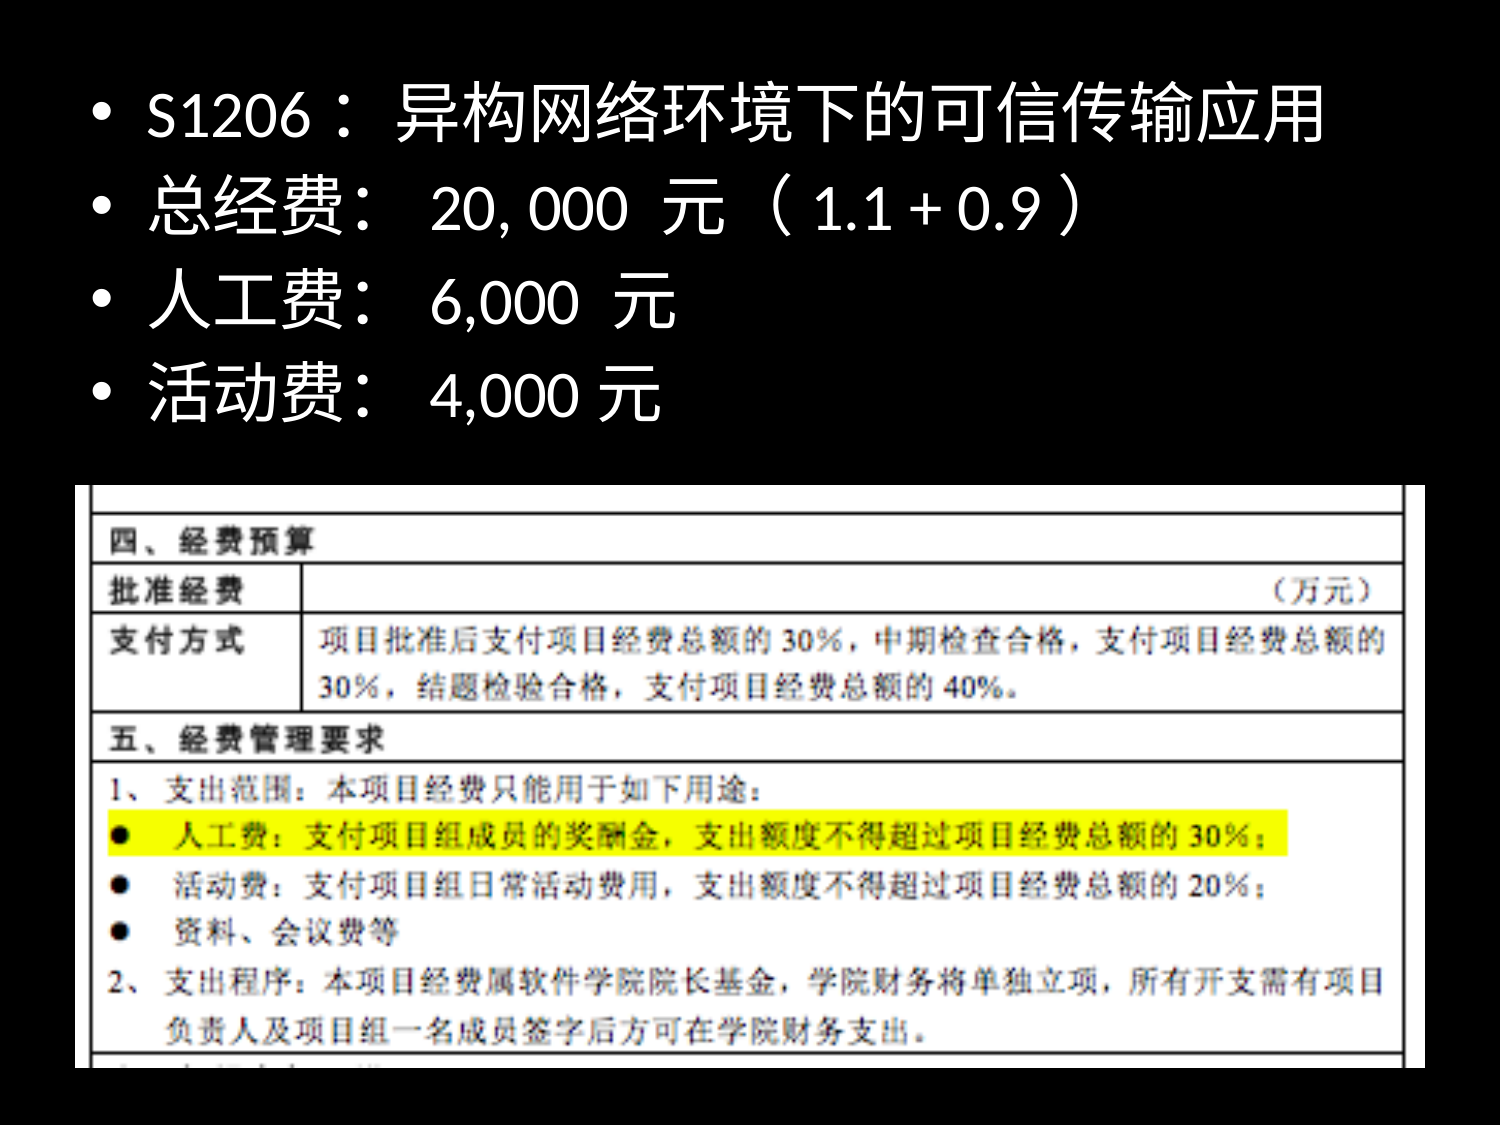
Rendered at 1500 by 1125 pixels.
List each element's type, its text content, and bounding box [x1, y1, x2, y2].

list S1206：异构网络环境下的可信传输应用 总经费：20, 000 元（1.1 + 0.9） 人工费：6,000 元 活动费：4,000元 [75, 63, 1425, 484]
picture [74, 485, 1426, 1068]
